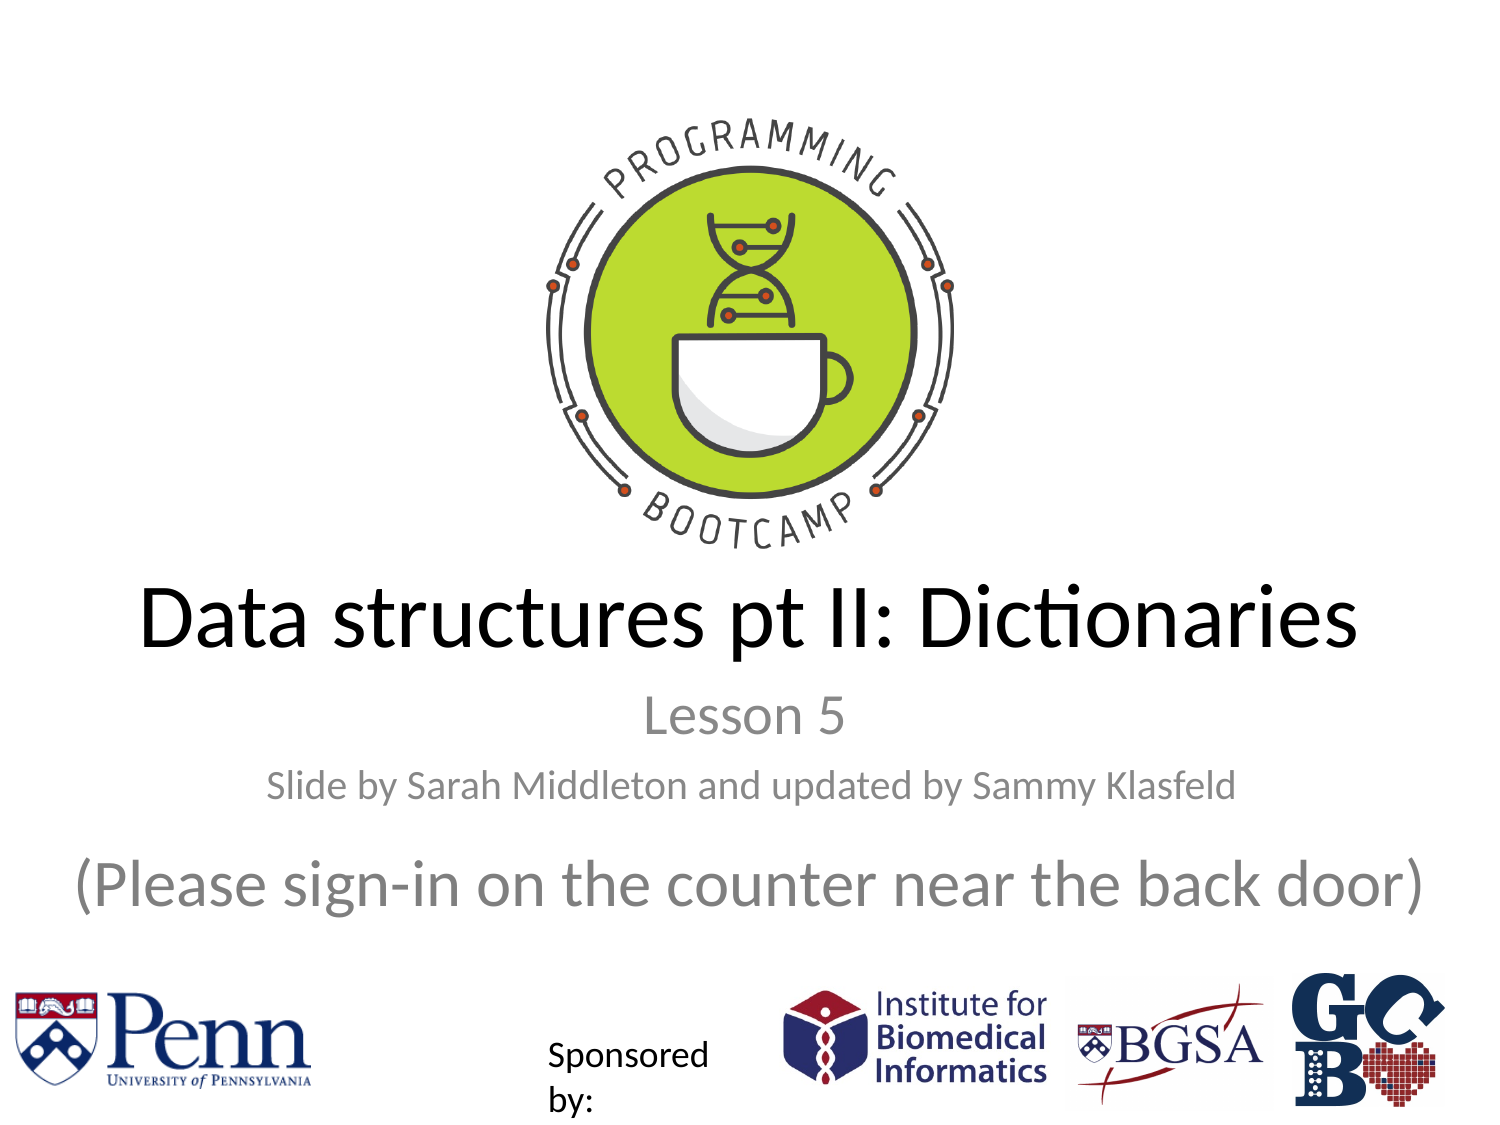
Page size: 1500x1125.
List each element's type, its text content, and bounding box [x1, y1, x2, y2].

title Data structures pt II: Dictionaries [112, 489, 1388, 731]
picture [14, 990, 312, 1089]
subtitle Lesson 5 Slide by Sarah Middleton and updated by Sammy Klasfeld [227, 668, 1278, 831]
picture [1292, 973, 1446, 1108]
picture [546, 112, 954, 559]
picture [779, 986, 1051, 1088]
text_box (Please sign-in on the counter near the back door) [45, 831, 1455, 928]
picture [1065, 975, 1274, 1111]
text_box Sponsored by: [532, 1023, 774, 1084]
